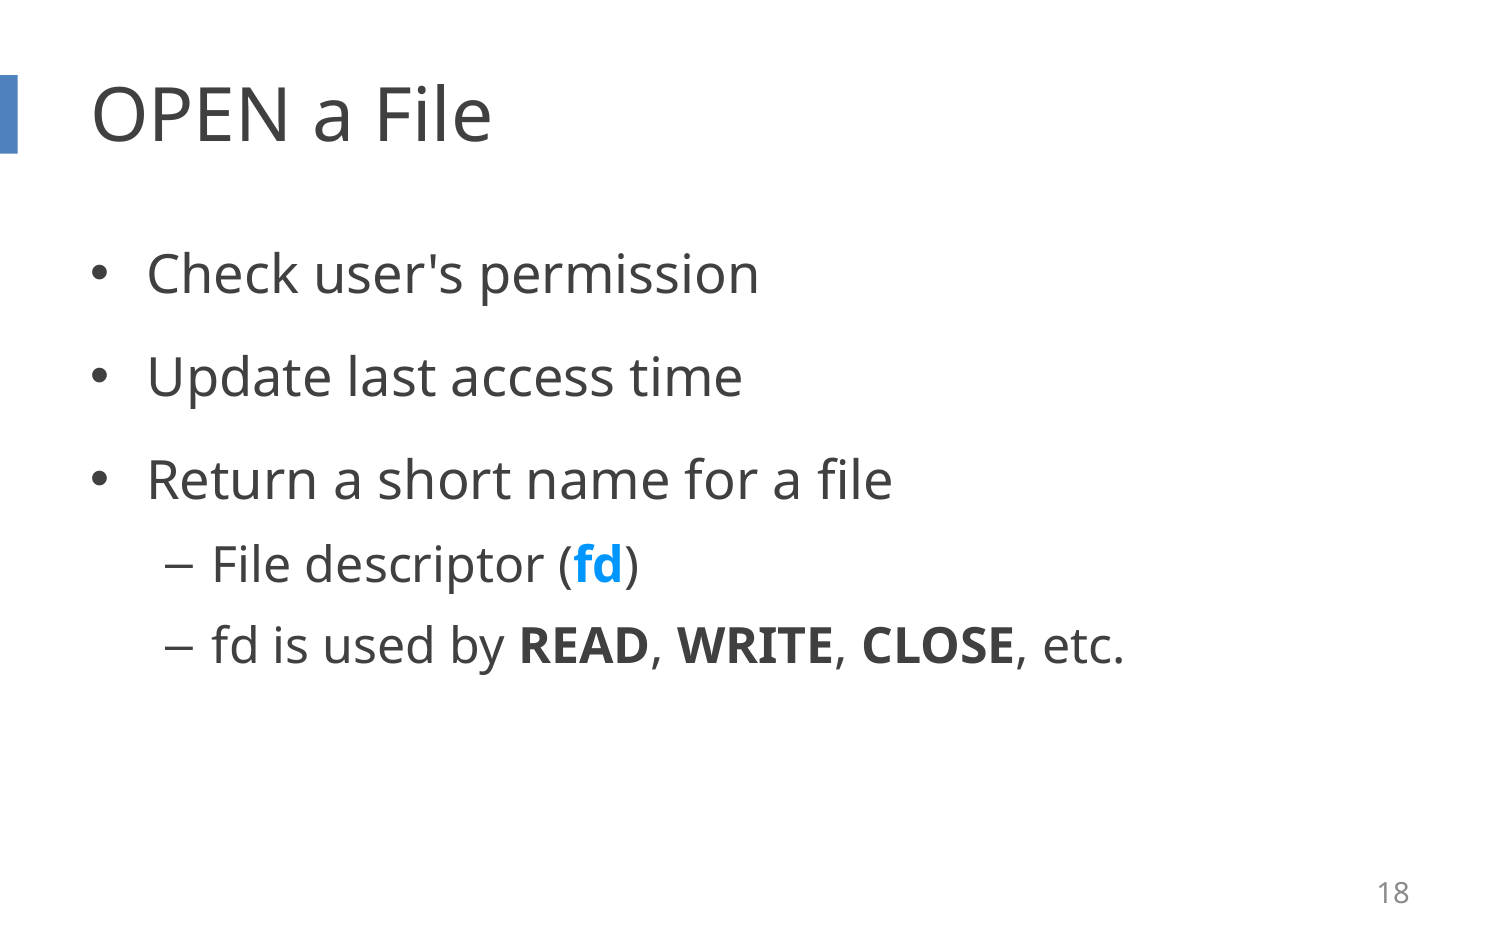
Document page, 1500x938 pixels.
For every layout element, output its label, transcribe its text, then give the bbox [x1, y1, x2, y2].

list Check user's permission Update last access time Return a short name for a file File descriptor (fd) fd is used by READ, WRITE, CLOSE, etc. [75, 218, 1425, 838]
slide_number 18 [1074, 868, 1425, 919]
title OPEN a File [75, 37, 1425, 186]
